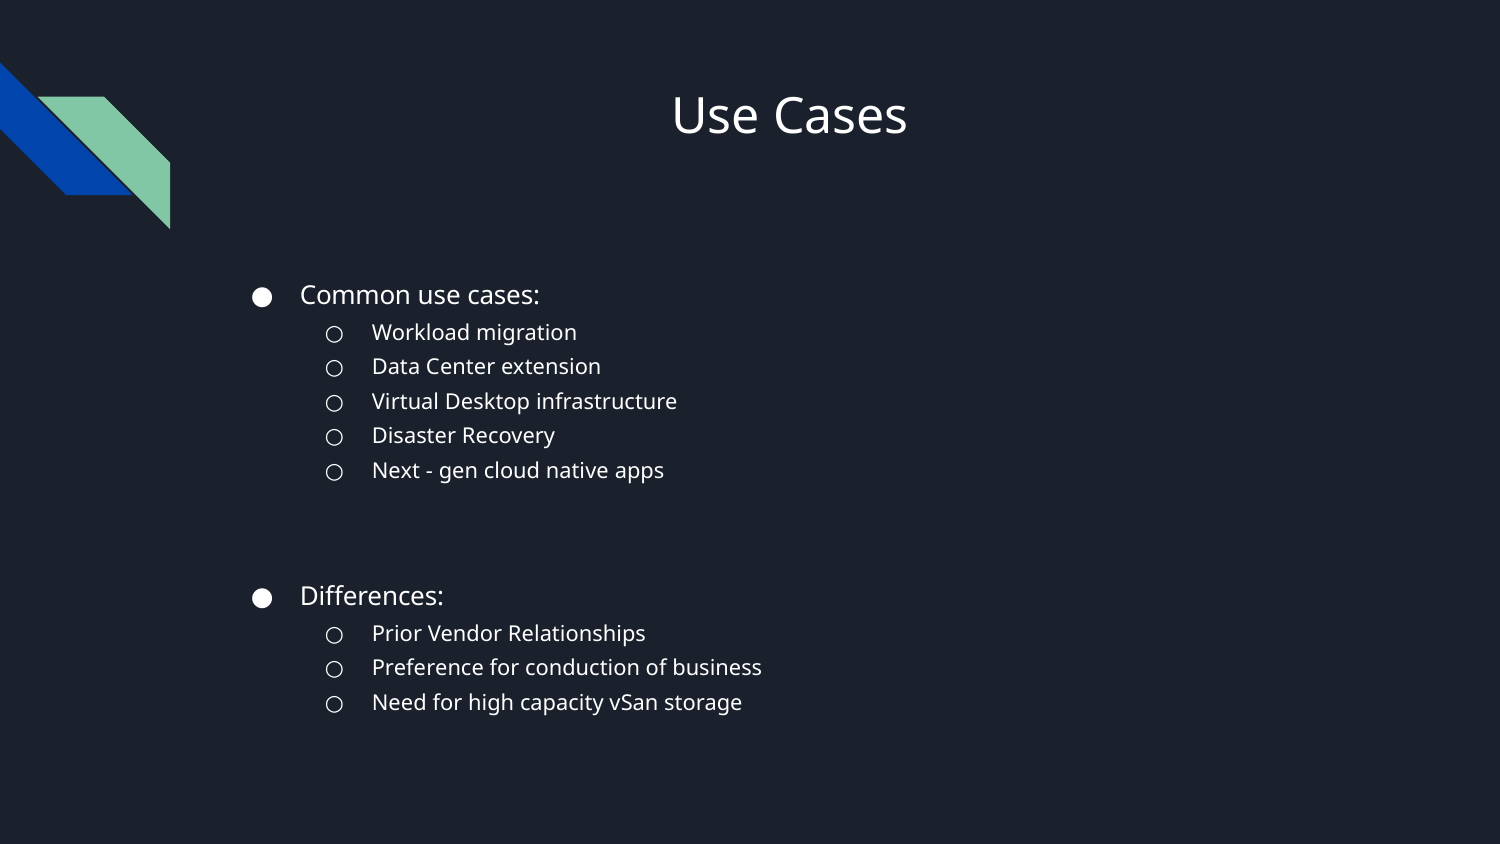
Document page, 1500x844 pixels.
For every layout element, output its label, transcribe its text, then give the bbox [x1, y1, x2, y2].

list Common use cases: Workload migration Data Center extension Virtual Desktop infrastructure Disaster Recovery Next - gen cloud native apps Differences: Prior Vendor Relationships Preference for conduction of business Need for high capacity vSan storage [212, 257, 1368, 735]
title Use Cases [212, 64, 1368, 215]
